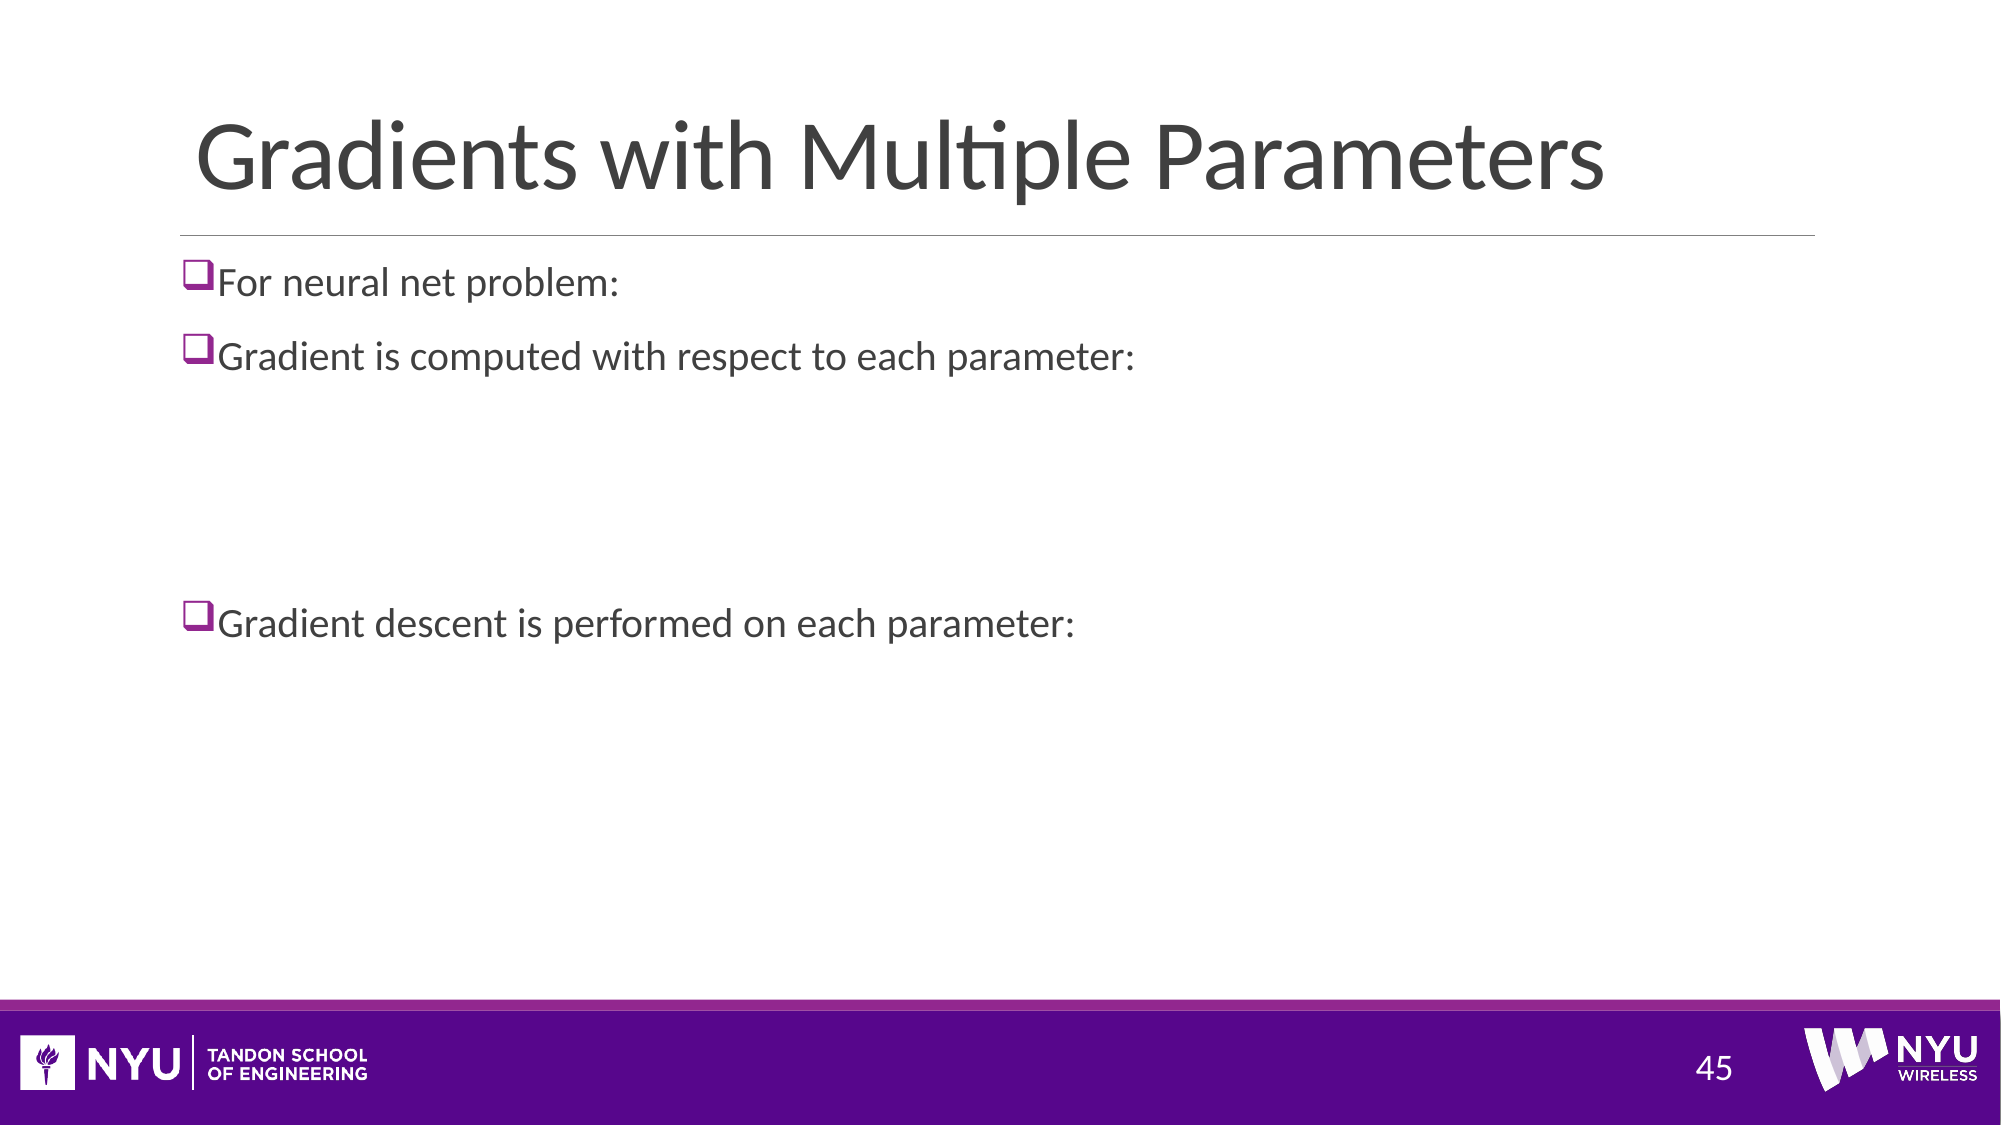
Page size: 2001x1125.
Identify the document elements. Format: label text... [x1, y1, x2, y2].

title Gradients with Multiple Parameters [180, 47, 1830, 218]
slide_number 45 [1533, 1035, 1749, 1096]
